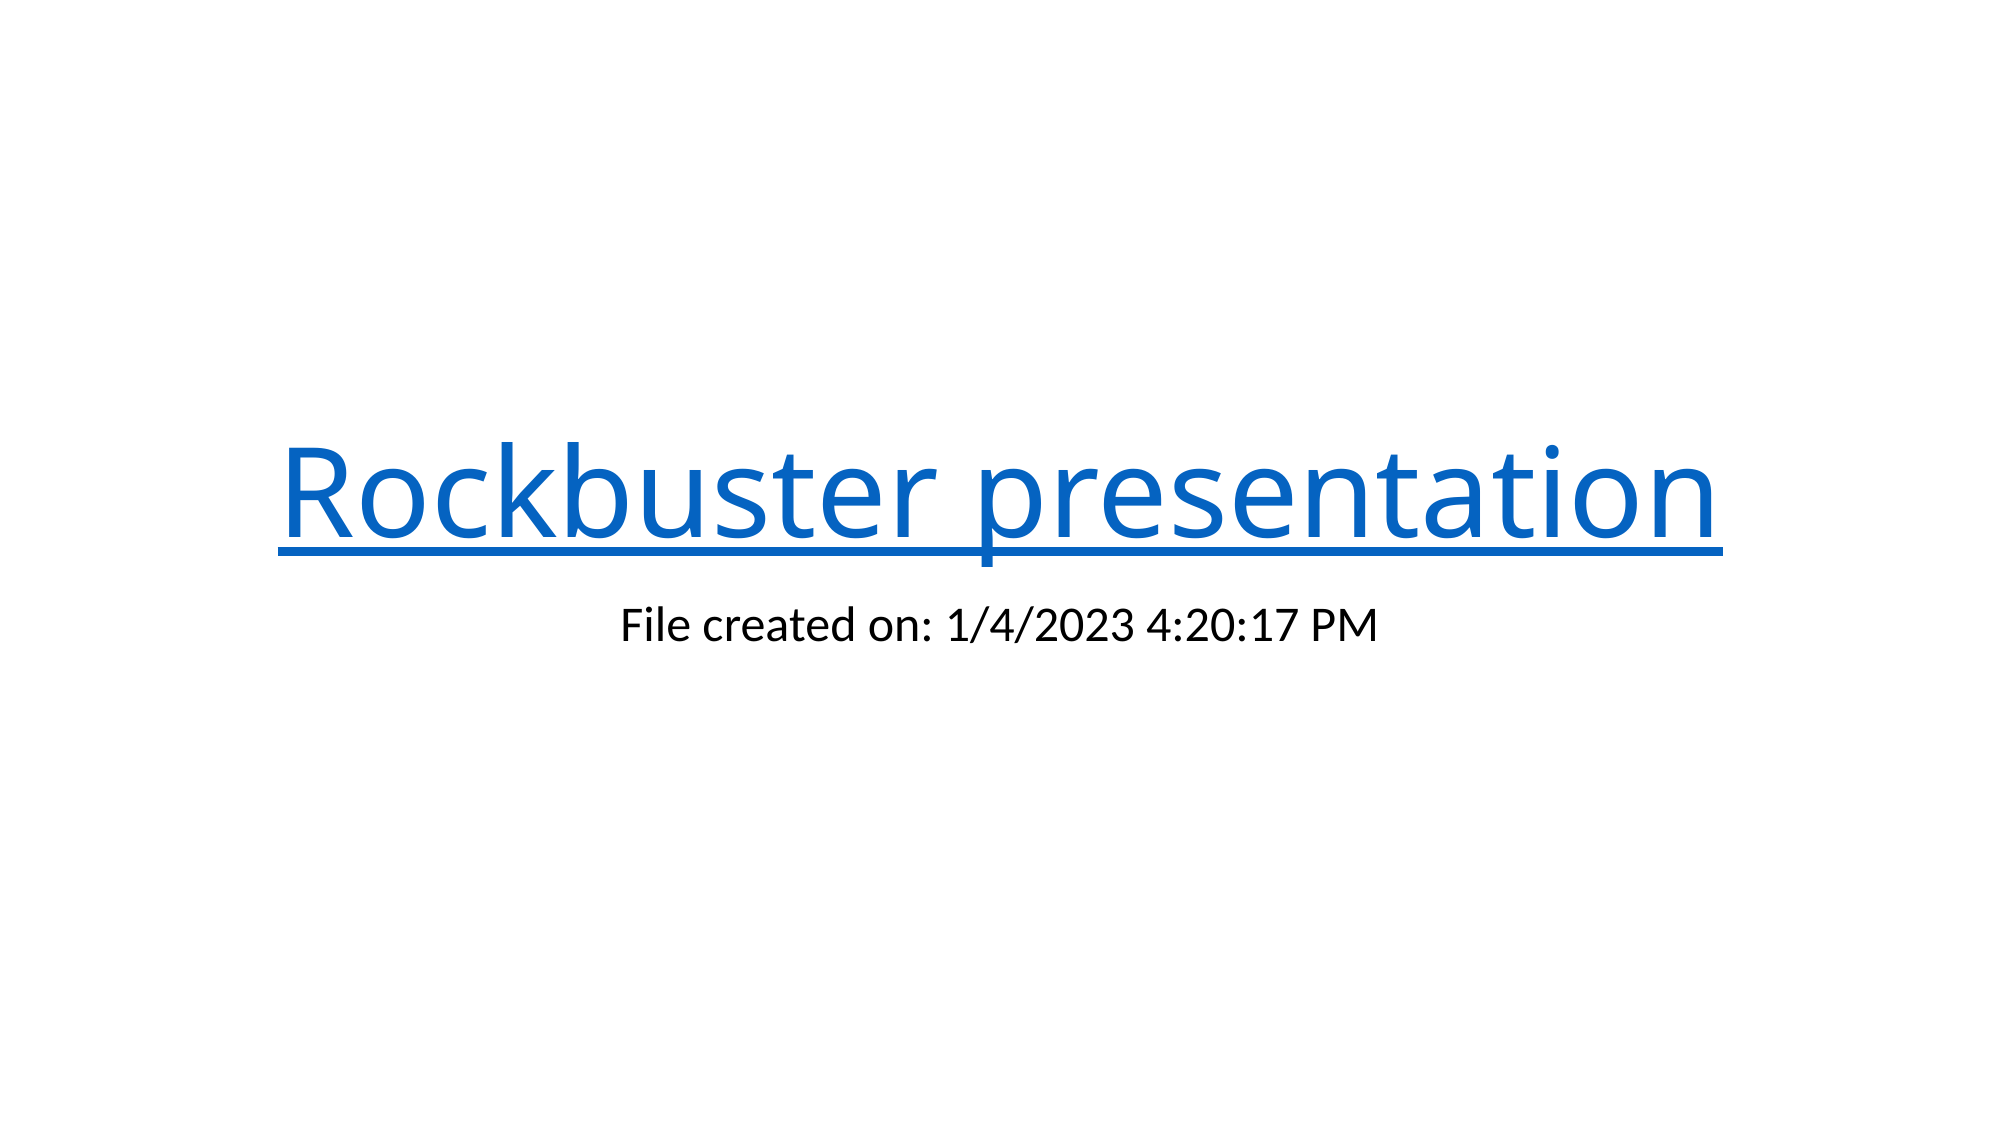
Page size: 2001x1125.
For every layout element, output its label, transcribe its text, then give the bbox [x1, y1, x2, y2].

subtitle File created on: 1/4/2023 4:20:17 PM [249, 590, 1750, 863]
title Rockbuster presentation [249, 184, 1750, 576]
